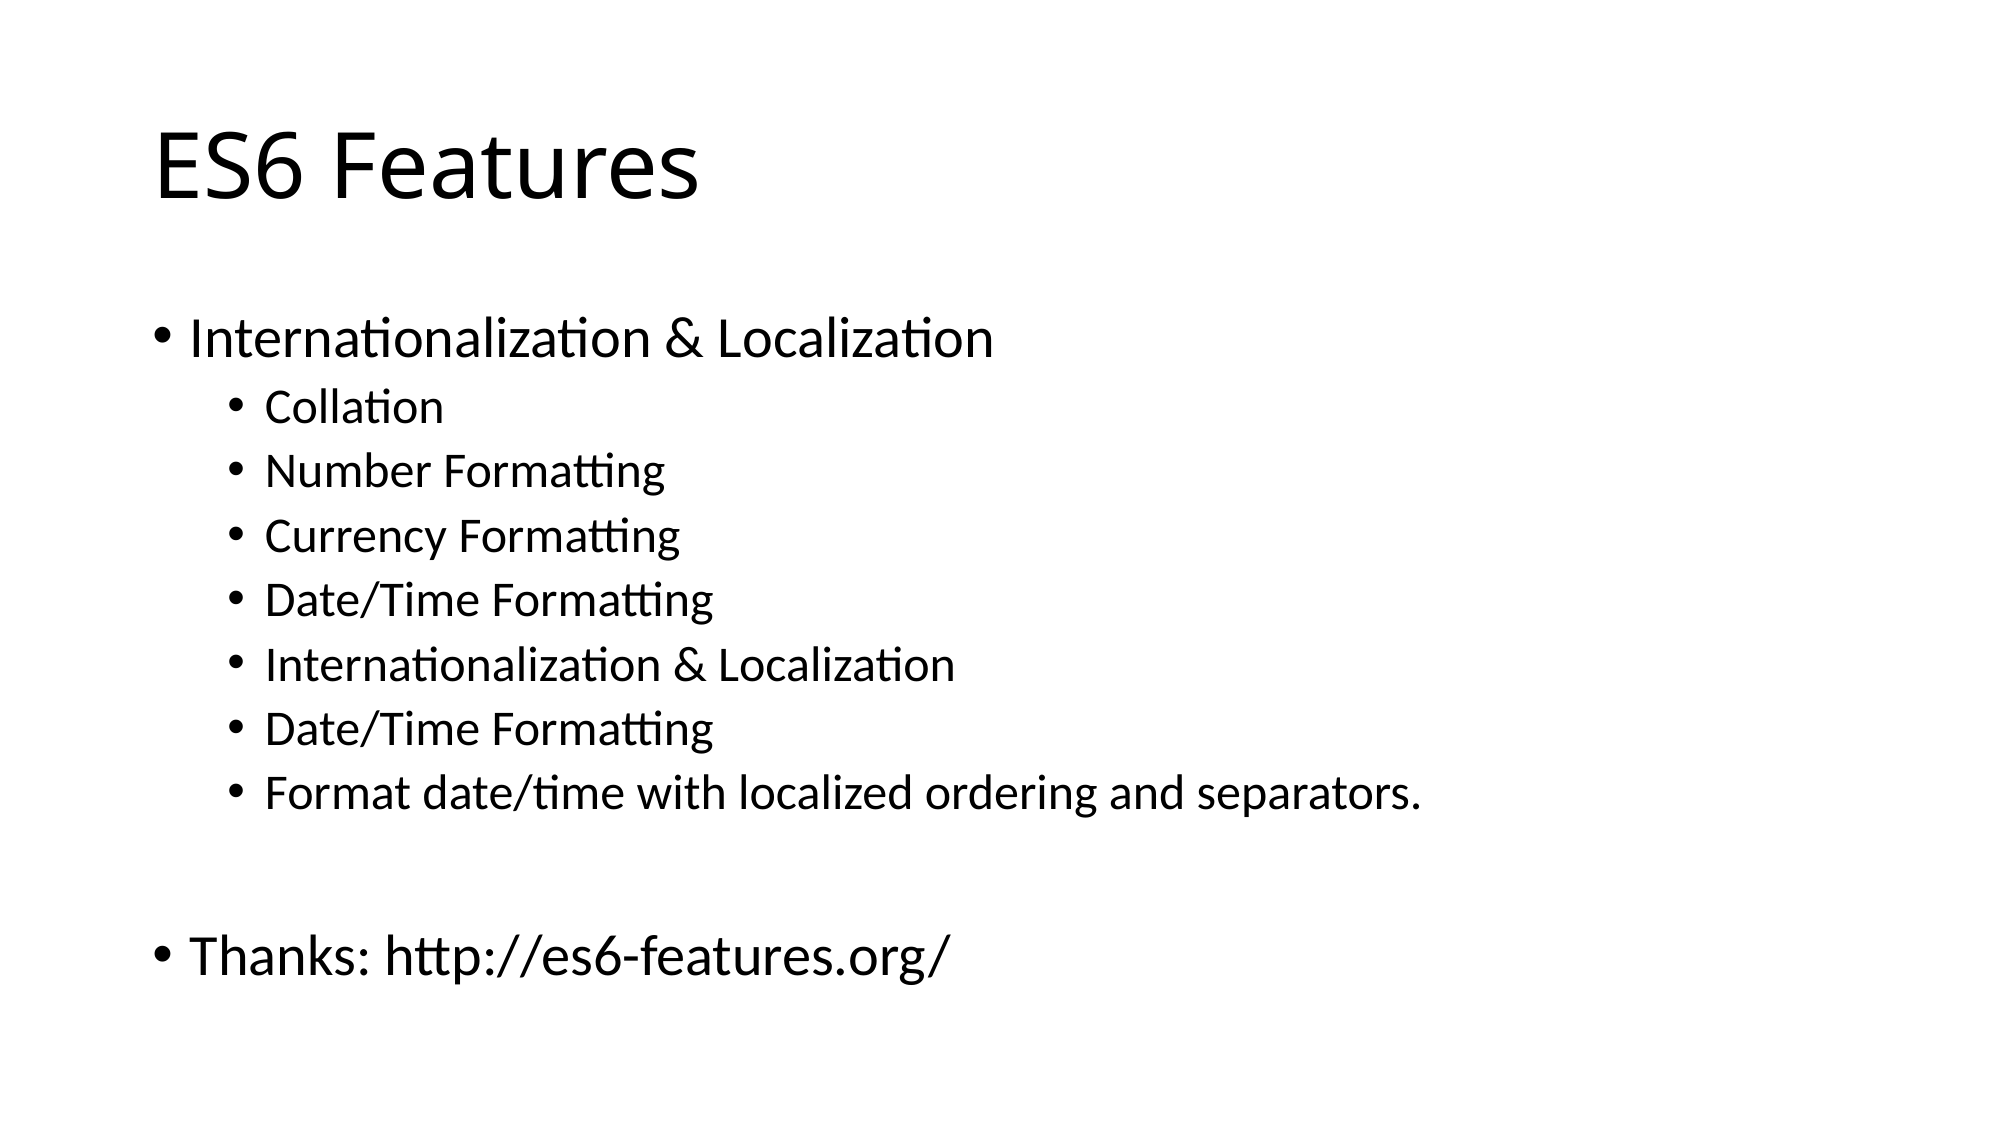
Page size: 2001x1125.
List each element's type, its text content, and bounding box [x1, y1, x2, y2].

title ES6 Features [137, 59, 1863, 278]
list Internationalization & Localization Collation Number Formatting Currency Formatting Date/Time Formatting Internationalization & Localization Date/Time Formatting Format date/time with localized ordering and separators. Thanks: http://es6-features.org/ [137, 299, 1863, 1014]
